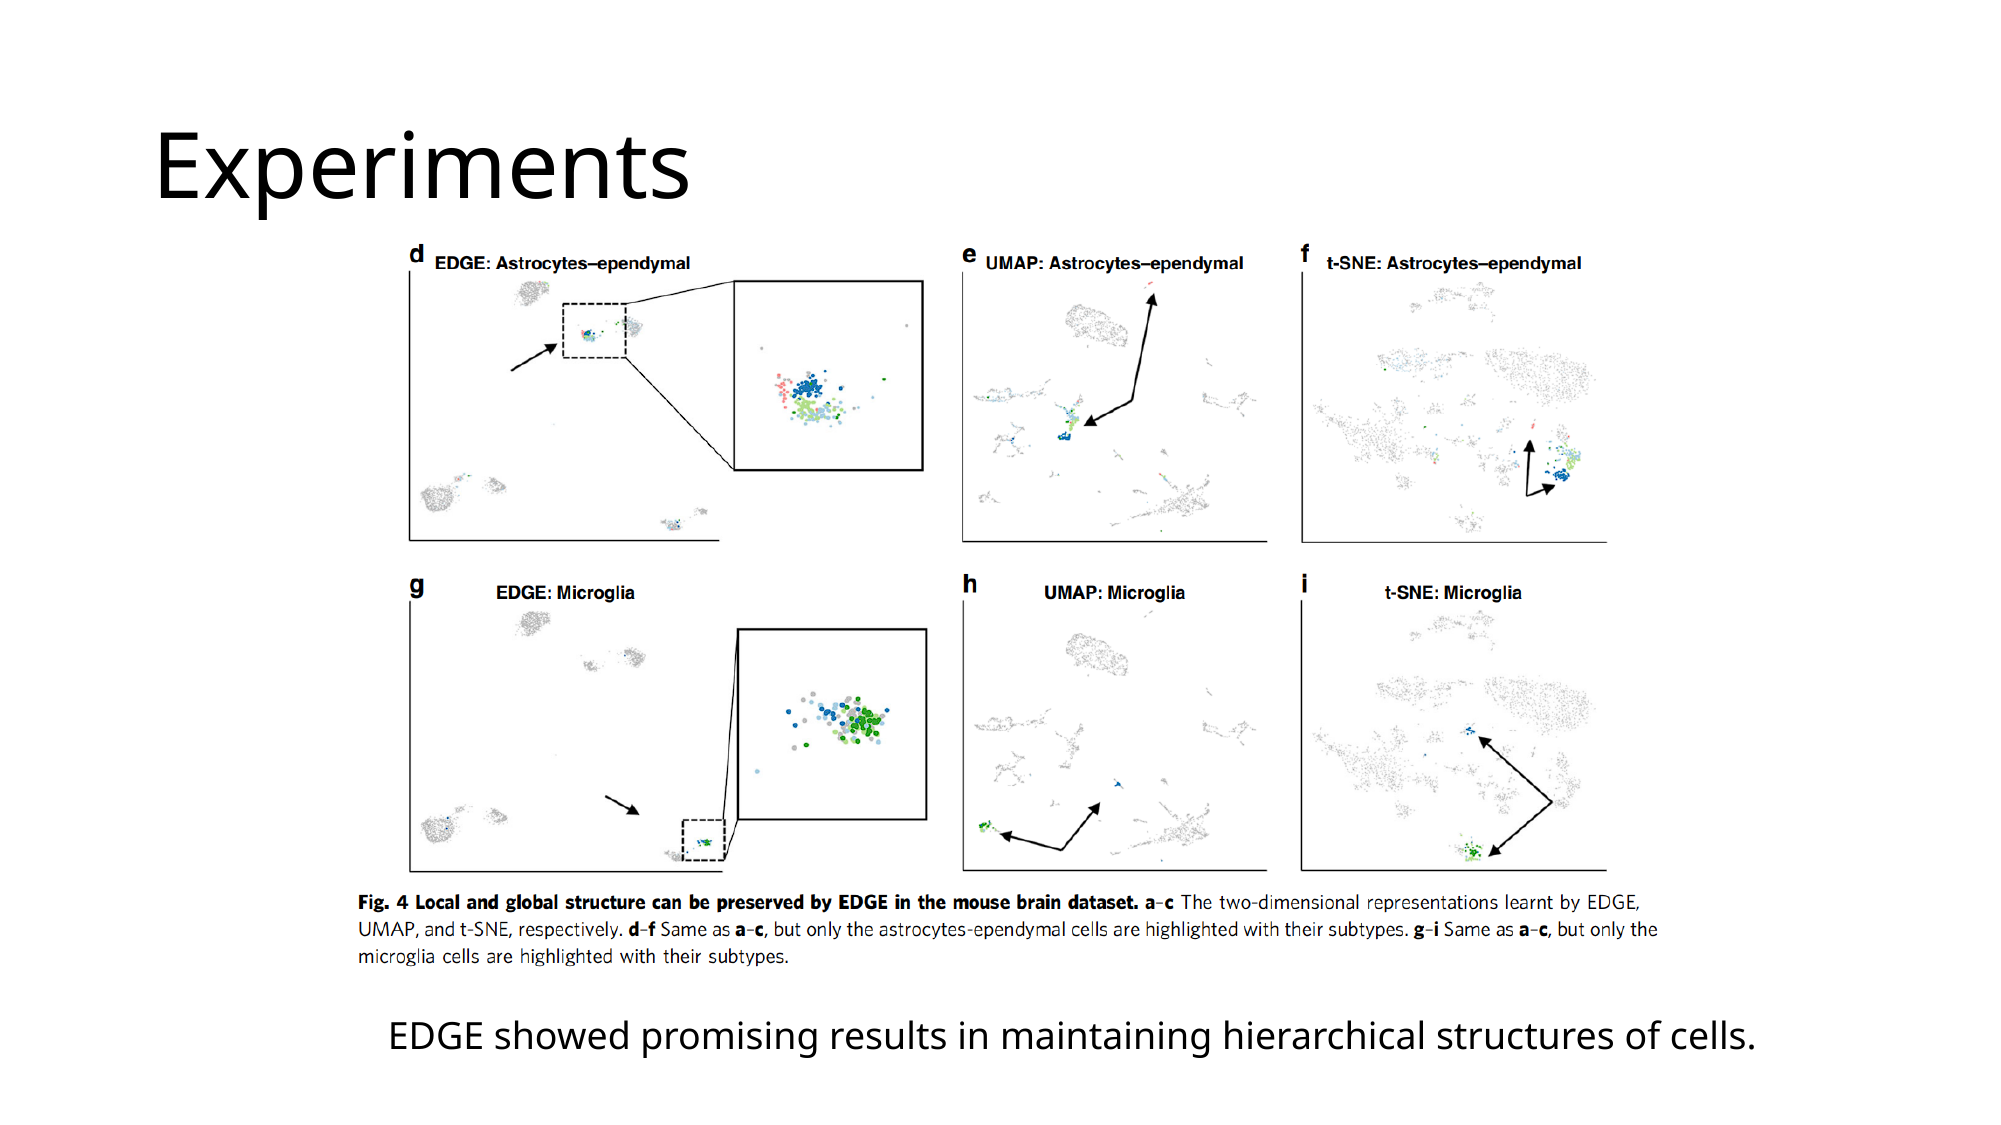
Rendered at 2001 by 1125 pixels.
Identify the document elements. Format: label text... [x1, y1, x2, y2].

picture [322, 213, 1678, 979]
text_box EDGE showed promising results in maintaining hierarchical structures of cells. [373, 1004, 2000, 1065]
title Experiments [137, 59, 1863, 278]
